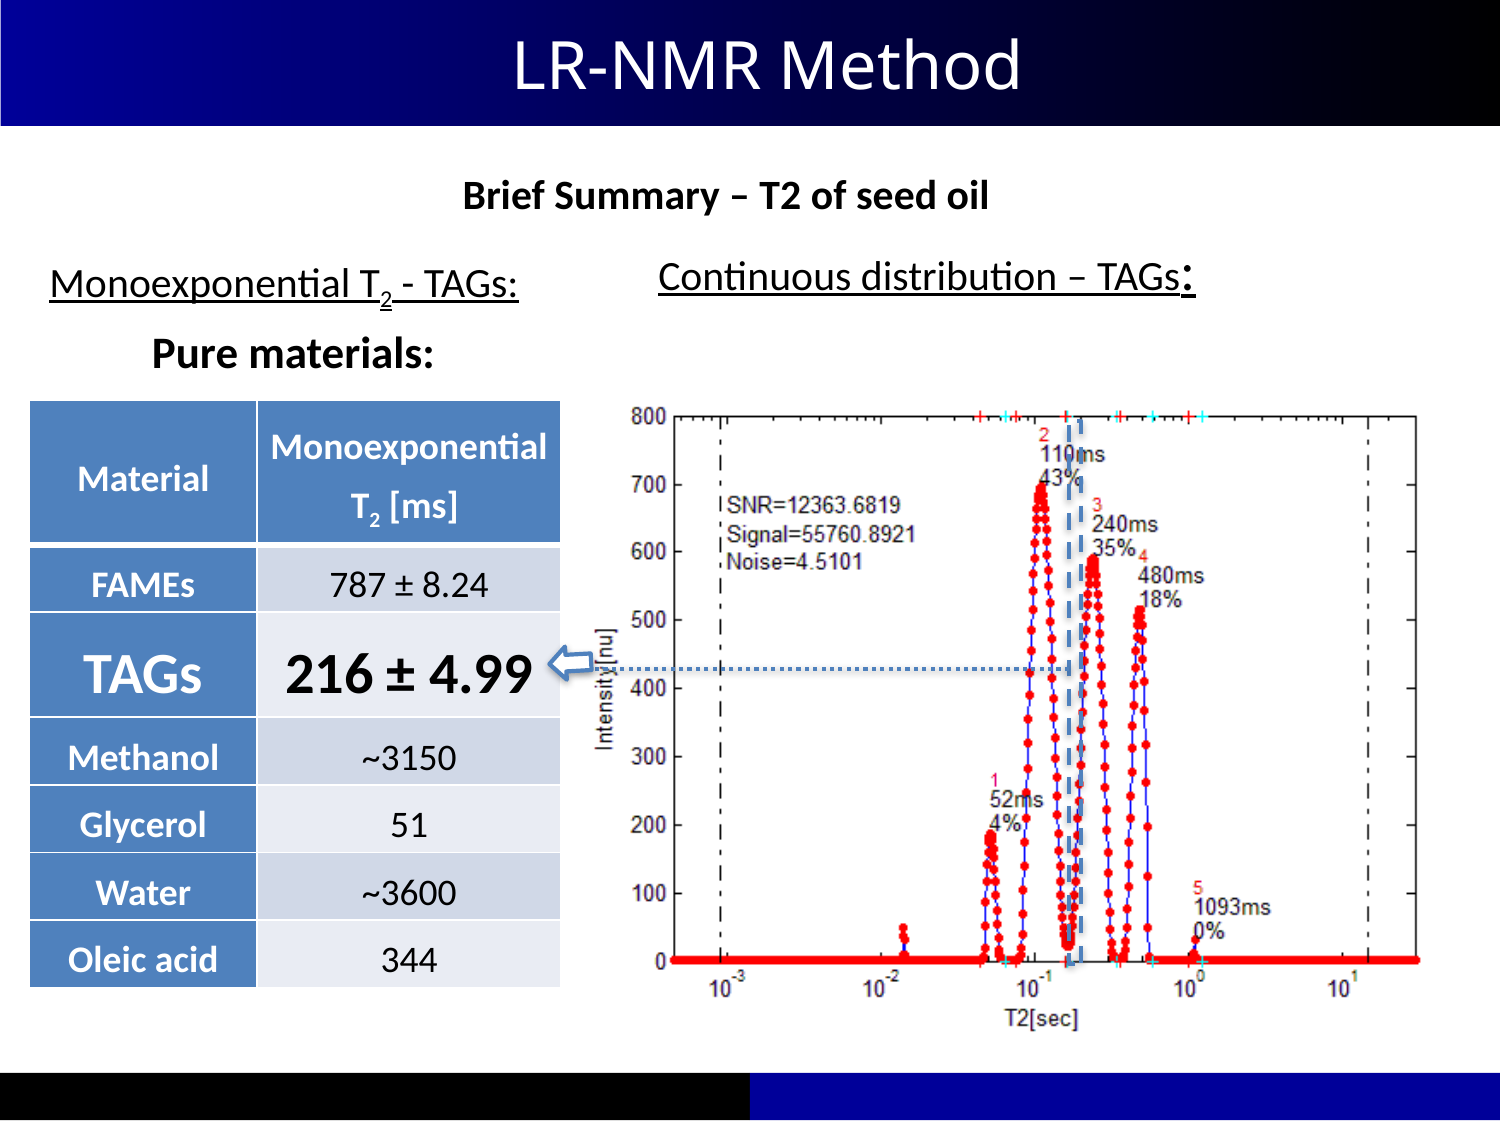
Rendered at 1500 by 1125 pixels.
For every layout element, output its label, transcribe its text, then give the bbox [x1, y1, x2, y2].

table_cell 344 [258, 921, 543, 987]
text_box Pure materials: [137, 316, 451, 386]
table_header Material [30, 401, 256, 542]
table_header Monoexponential T2 [ms] [258, 401, 549, 542]
text_box LR-NMR Method [0, 15, 1500, 110]
table_cell Glycerol [30, 786, 256, 852]
text_box Continuous distribution – TAGs: [643, 192, 1394, 309]
table_cell FAMEs [30, 548, 256, 611]
text_box Brief Summary – T2 of seed oil [153, 159, 1300, 225]
picture [548, 402, 1500, 1040]
table_cell TAGs [30, 613, 256, 716]
table_cell Oleic acid [30, 921, 256, 987]
table_cell 51 [258, 786, 543, 852]
table_cell ~3150 [258, 718, 543, 784]
table_cell ~3600 [258, 853, 543, 919]
table_cell 216 ± 4.99 [258, 613, 543, 716]
table_cell 787 ± 8.24 [258, 548, 543, 611]
text_box Monoexponential T2 - TAGs: [34, 219, 534, 320]
table_cell Methanol [30, 718, 256, 784]
table_cell Water [30, 853, 256, 919]
